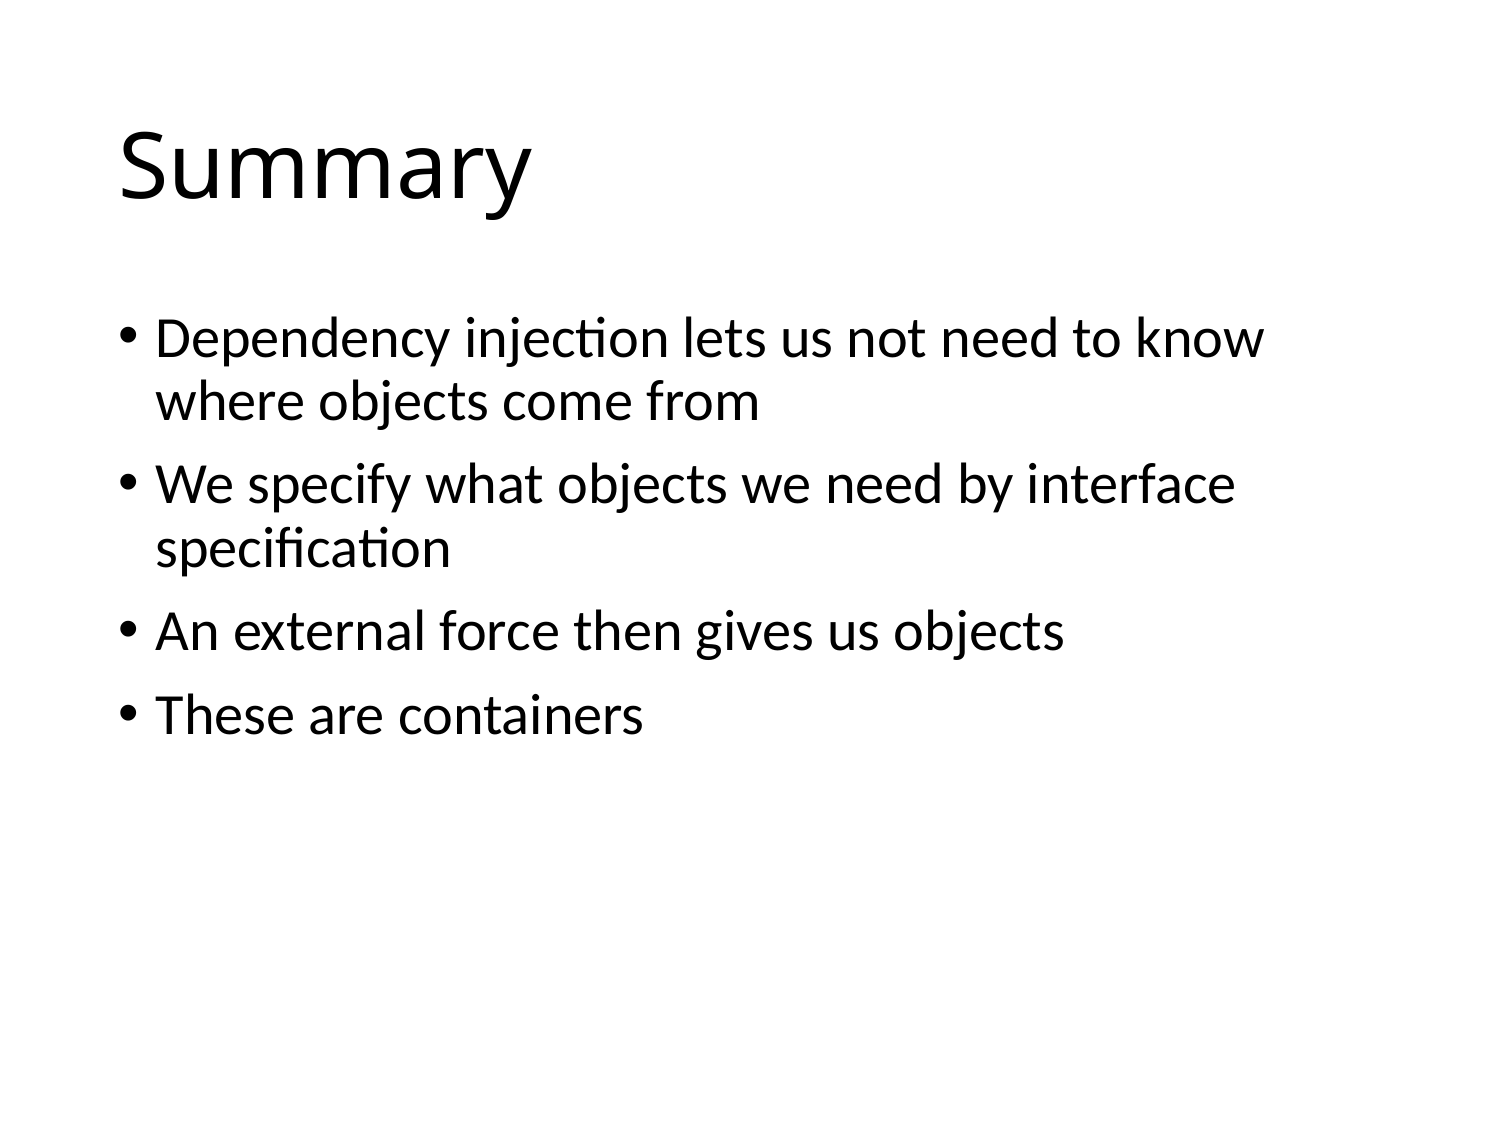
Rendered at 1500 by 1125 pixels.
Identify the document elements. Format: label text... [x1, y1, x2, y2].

list Dependency injection lets us not need to know where objects come from We specify what objects we need by interface specification An external force then gives us objects These are containers [103, 299, 1397, 1014]
title Summary [103, 59, 1397, 278]
